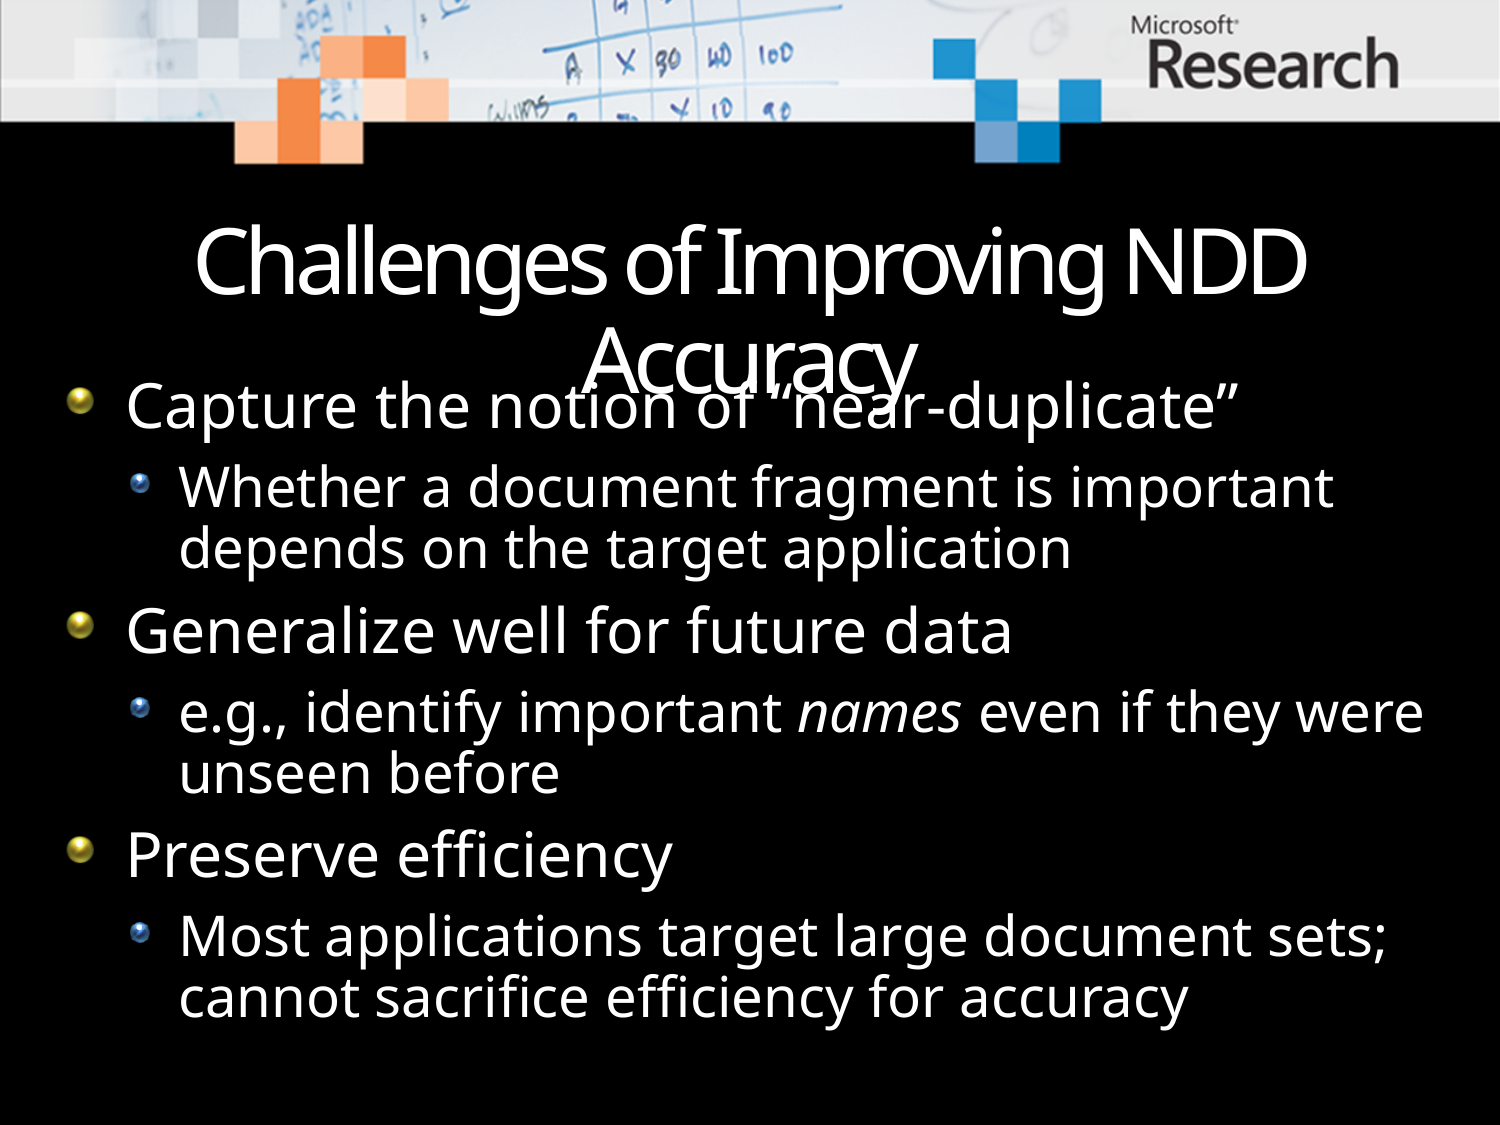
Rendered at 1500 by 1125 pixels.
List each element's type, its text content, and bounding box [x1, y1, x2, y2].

title Challenges of Improving NDD Accuracy [37, 215, 1463, 317]
list Capture the notion of “near-duplicate” Whether a document fragment is important depends on the target application Generalize well for future data e.g., identify important names even if they were unseen before Preserve efficiency Most applications target large document sets; cannot sacrifice efficiency for accuracy [62, 374, 1438, 1055]
picture [0, 0, 1500, 1125]
